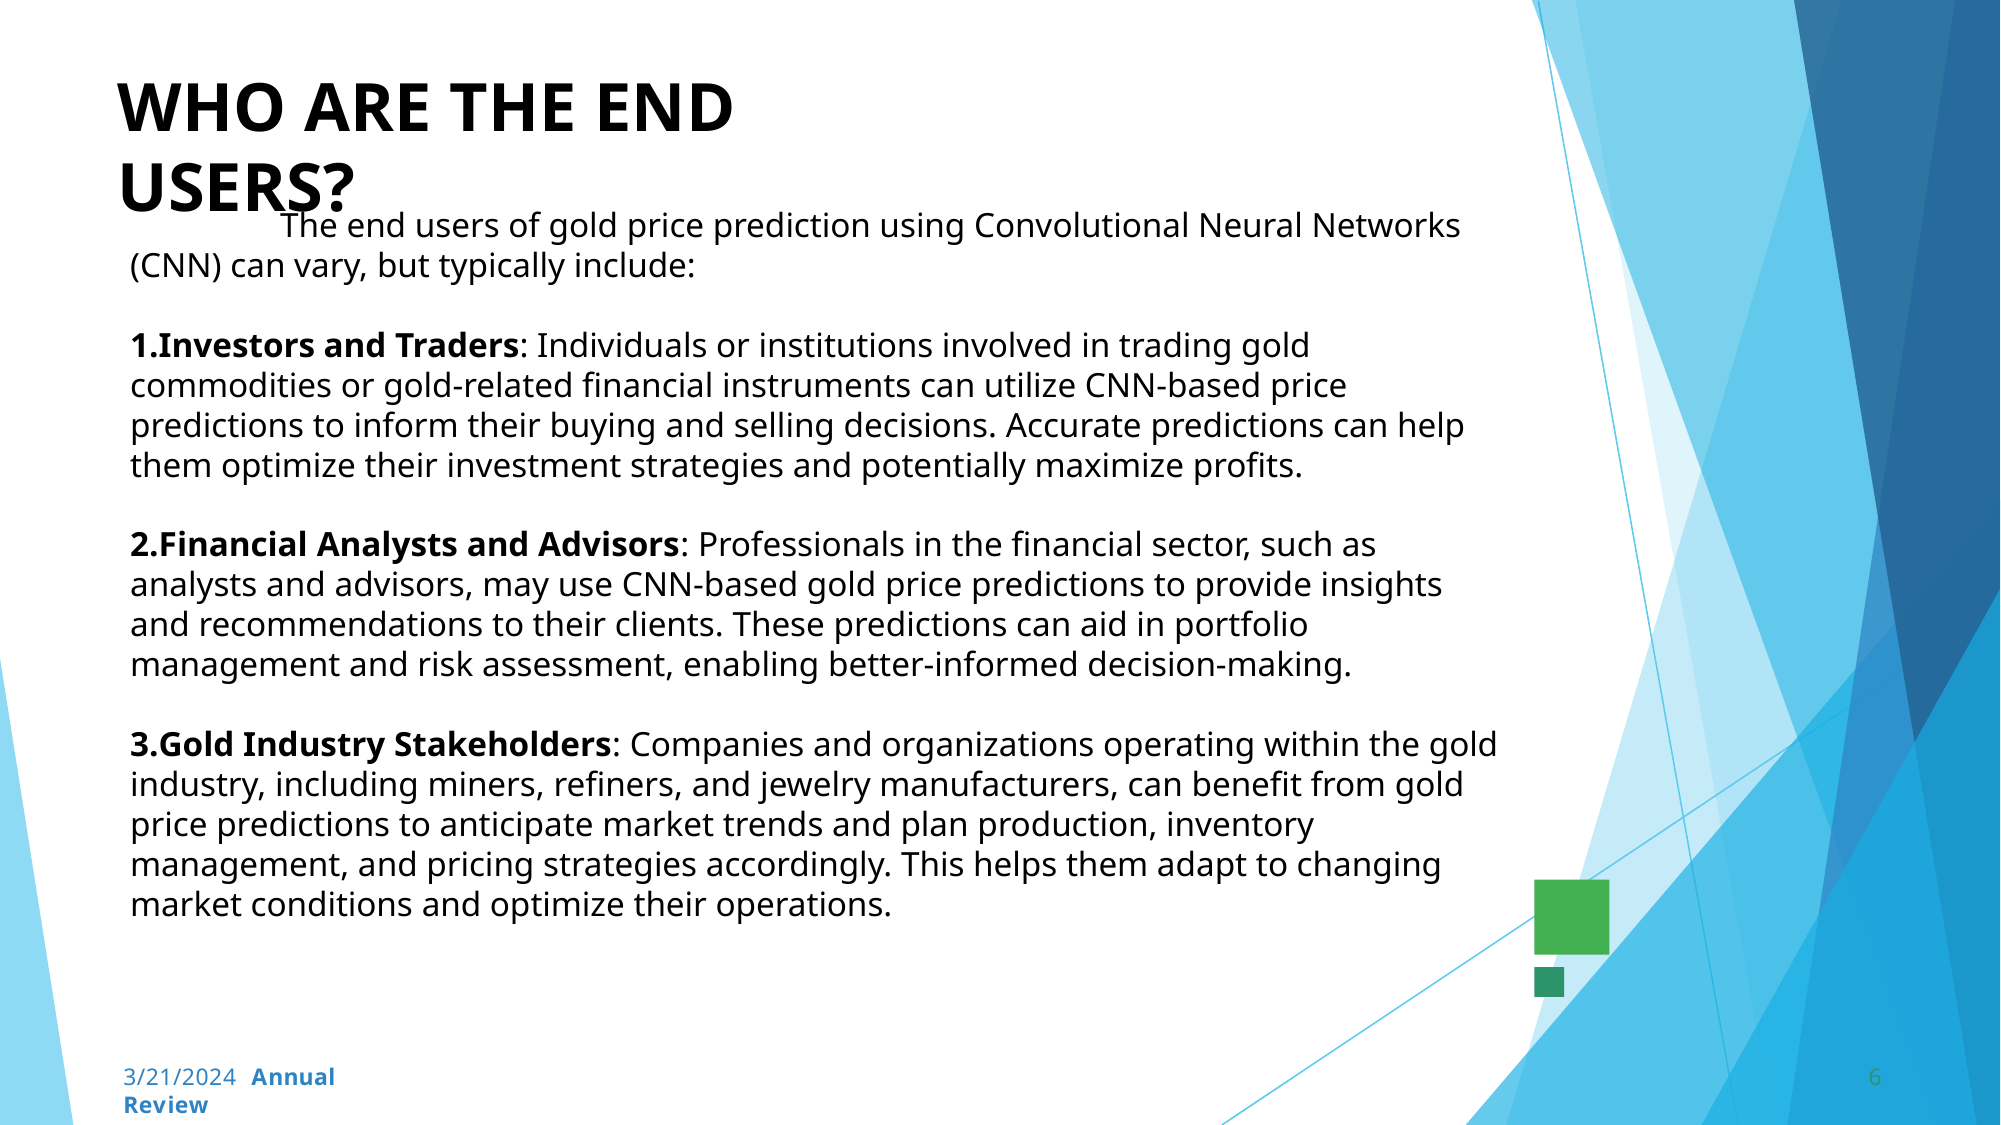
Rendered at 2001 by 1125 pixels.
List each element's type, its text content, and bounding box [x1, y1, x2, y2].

picture [118, 1012, 477, 1093]
text_box 3/21/2024 Annual Review [121, 1101, 417, 1118]
title WHO ARE THE END USERS? [115, 62, 939, 196]
text_box [1534, 879, 1610, 955]
text_box The end users of gold price prediction using Convolutional Neural Networks (CNN) can vary, but typically include: Investors and Traders: Individuals or institutions involved in trading gold commodities or gold-related financial instruments can utilize CNN-based price predictions to inform their buying and selling decisions. Accurate predictions can help them optimize their investment strategies and potentially maximize profits. Financial Analysts and Advisors: Professionals in the financial sector, such as analysts and advisors, may use CNN-based gold price predictions to provide insights and recommendations to their clients. These predictions can aid in portfolio management and risk assessment, enabling better-informed decision-making. Gold Industry Stakeholders: Companies and organizations operating within the gold industry, including miners, refiners, and jewelry manufacturers, can benefit from gold price predictions to anticipate market trends and plan production, inventory management, and pricing strategies accordingly. This helps them adapt to changing market conditions and optimize their operations. [115, 196, 1516, 931]
slide_number 6 [1862, 1061, 1888, 1125]
text_box [1534, 967, 1565, 997]
